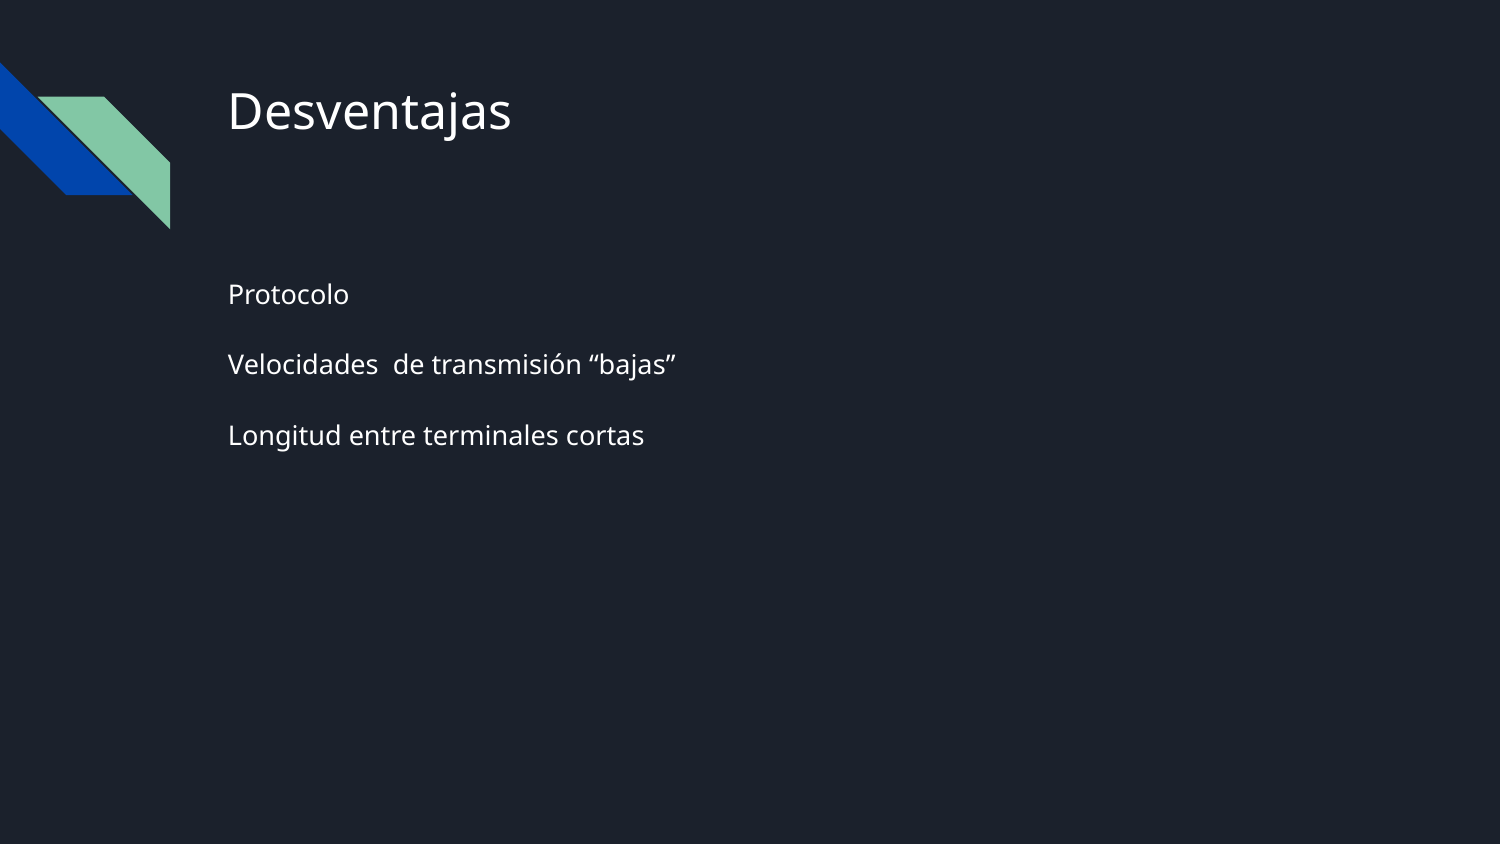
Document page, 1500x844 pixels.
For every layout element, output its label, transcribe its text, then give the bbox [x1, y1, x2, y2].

title Desventajas [212, 64, 1368, 215]
list Protocolo Velocidades de transmisión “bajas” Longitud entre terminales cortas [212, 257, 1368, 735]
